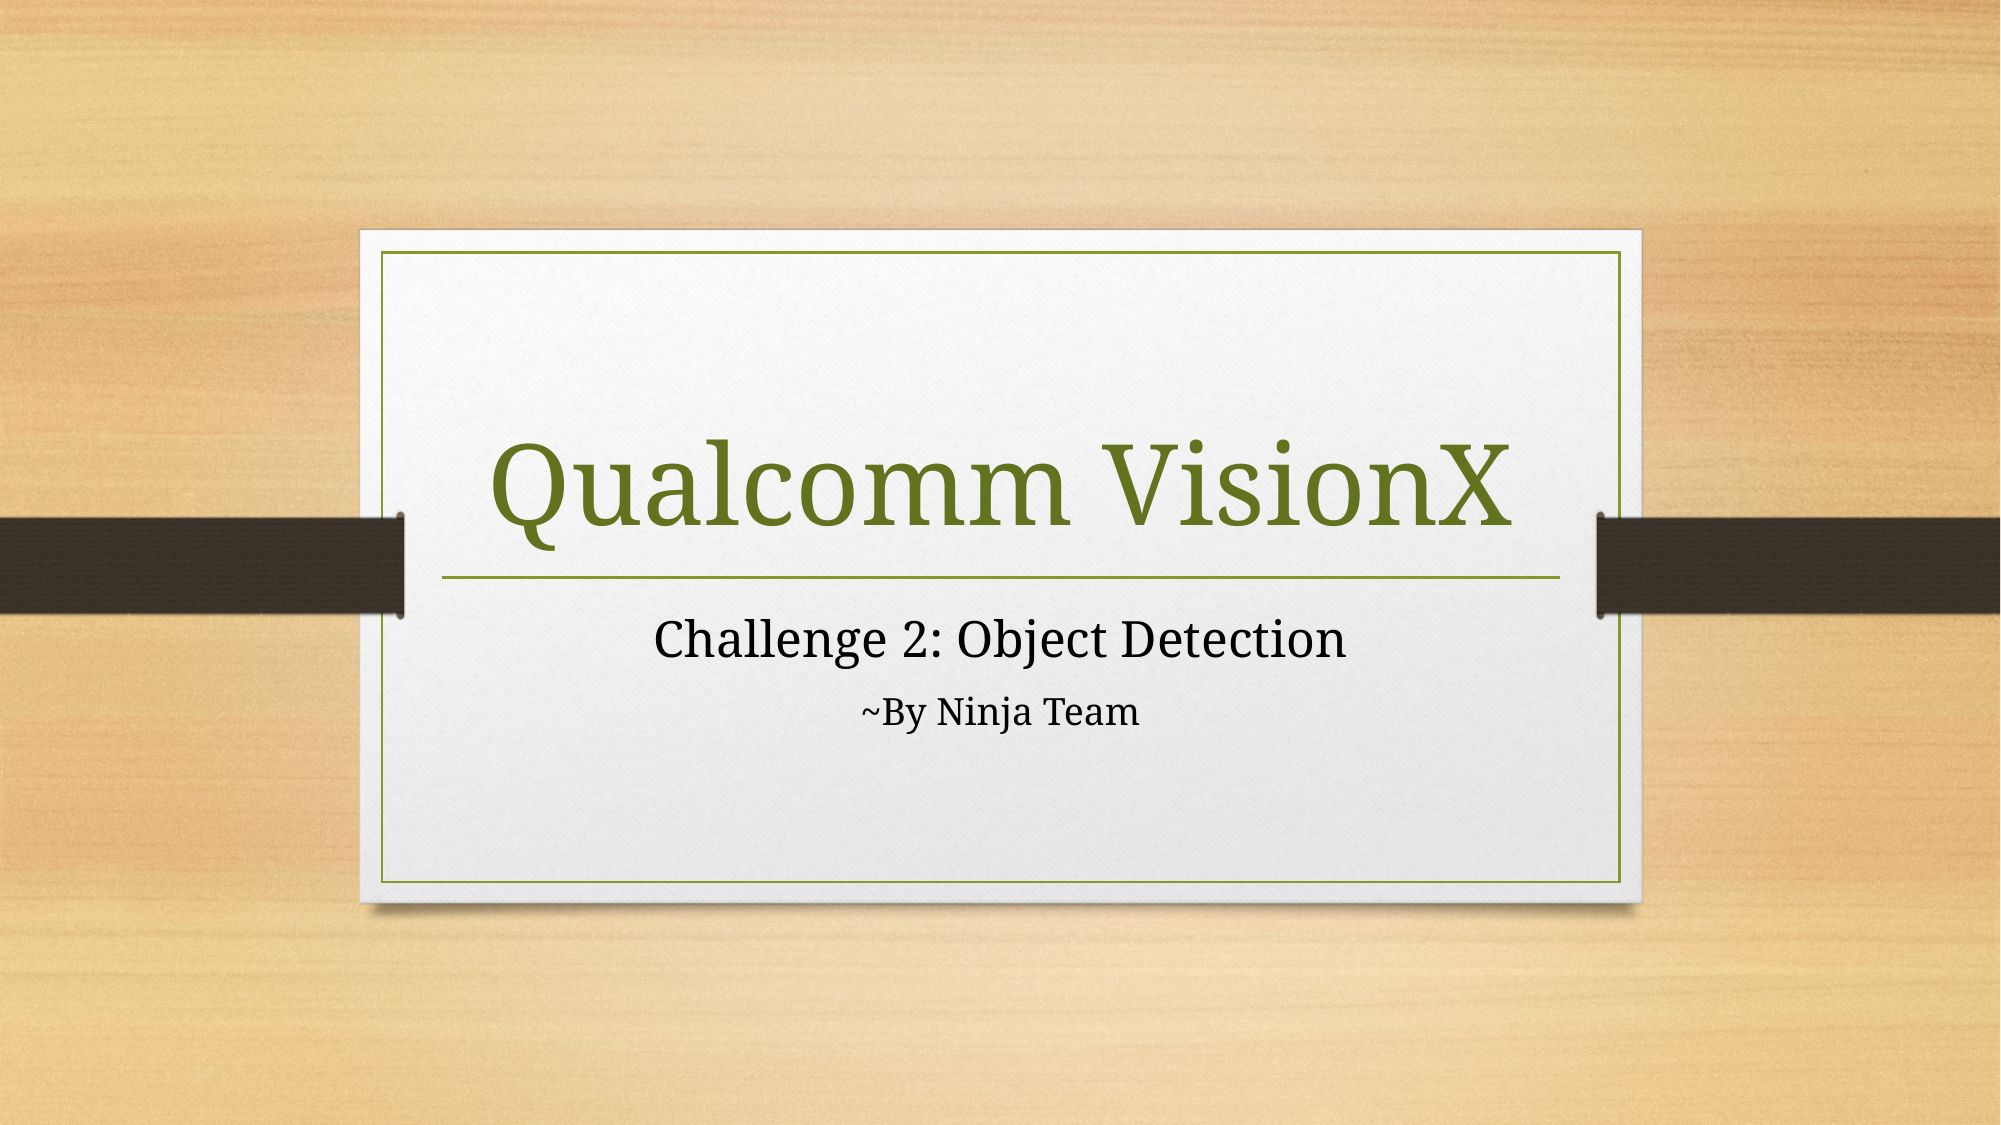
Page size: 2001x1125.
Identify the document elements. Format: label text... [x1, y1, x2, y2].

subtitle Challenge 2: Object Detection ~By Ninja Team [441, 600, 1560, 817]
picture [0, 0, 2001, 1125]
title Qualcomm VisionX [441, 306, 1560, 556]
